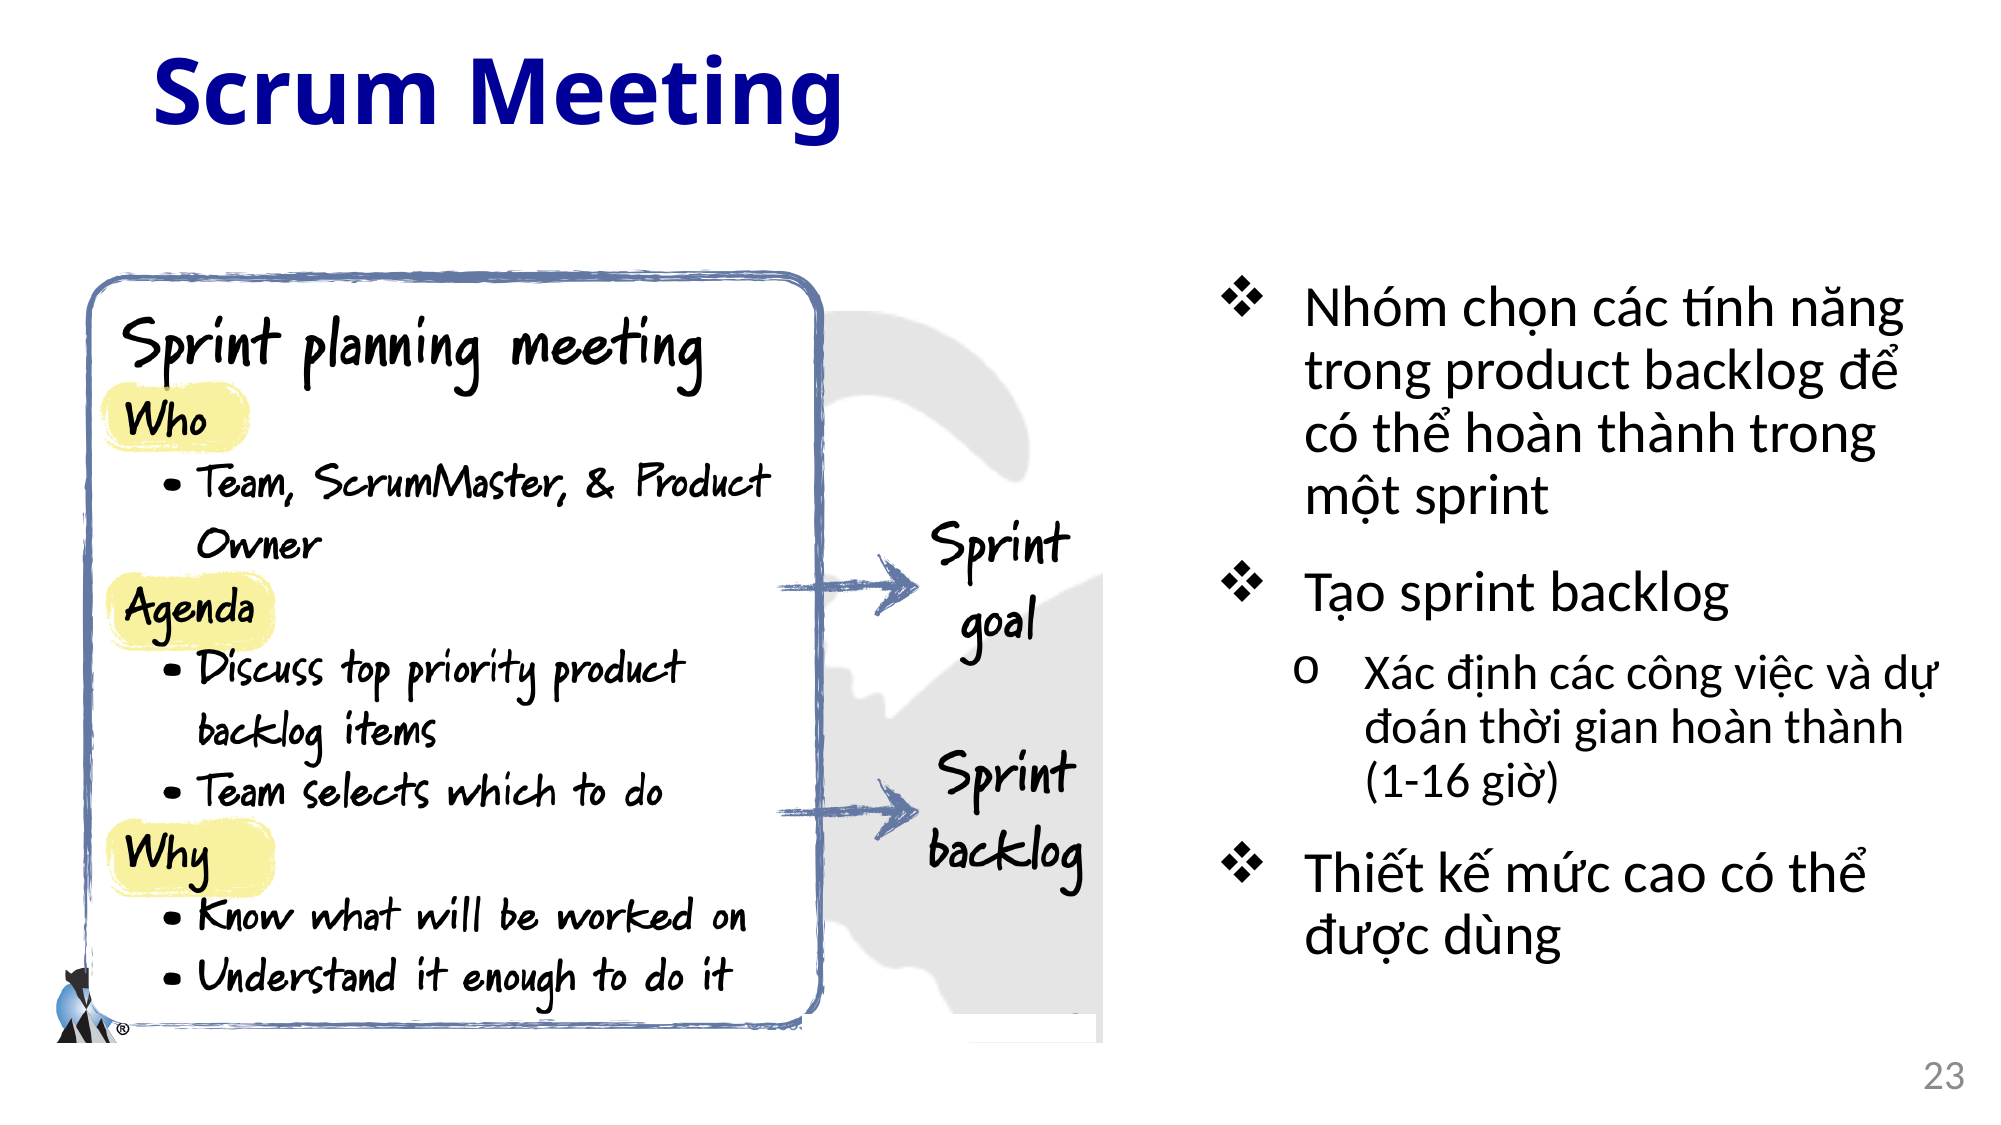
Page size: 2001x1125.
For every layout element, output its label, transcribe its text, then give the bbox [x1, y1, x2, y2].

slide_number 23 [1530, 1042, 1981, 1103]
text_box Nhóm chọn các tính năng trong product backlog để có thể hoàn thành trong một sprint Tạo sprint backlog Xác định các công việc và dự đoán thời gian hoàn thành (1-16 giờ) Thiết kế mức cao có thể được dùng [1201, 268, 1981, 1025]
title Scrum Meeting [137, 35, 1863, 155]
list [47, 250, 1103, 1043]
